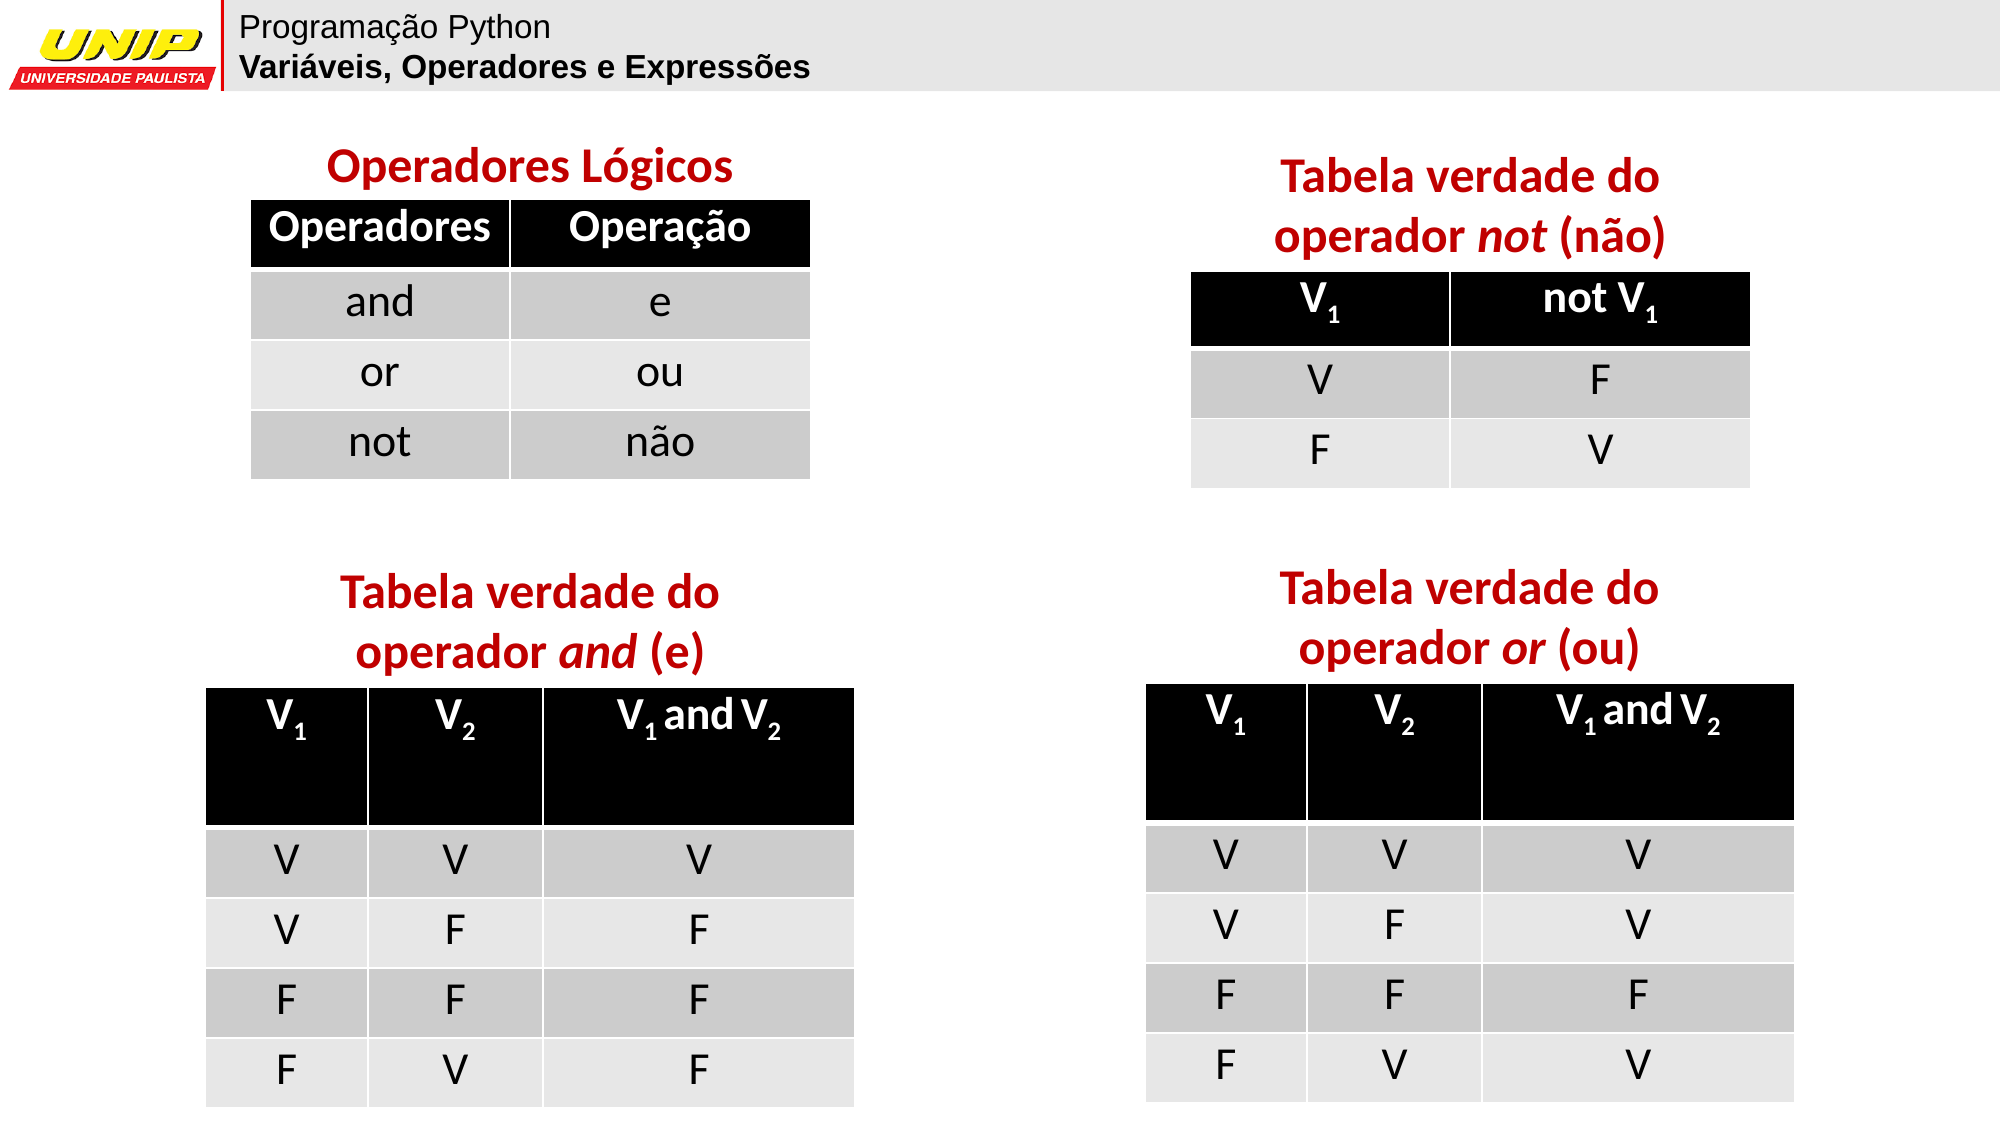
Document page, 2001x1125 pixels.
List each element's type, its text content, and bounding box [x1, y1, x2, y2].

table_cell V [1308, 826, 1481, 892]
text_box Tabela verdade do operador not (não) [1190, 134, 1751, 270]
table_cell not [251, 411, 509, 479]
table_header Operação [511, 200, 810, 267]
table_cell F [1308, 964, 1481, 1032]
table_header V1 and V2 [1483, 684, 1794, 820]
table_cell F [544, 899, 854, 967]
table_cell V [1483, 1034, 1794, 1102]
table_cell V [1191, 351, 1449, 418]
picture [6, 1, 217, 118]
table_cell and [251, 272, 509, 339]
text_box Programação Python Variáveis, Operadores e Expressões [224, 0, 837, 93]
table_cell F [1146, 964, 1306, 1032]
text_box Tabela verdade do operador or (ou) [1144, 546, 1795, 682]
table_cell F [544, 1039, 854, 1107]
table_cell F [369, 899, 542, 967]
table_cell V [544, 830, 854, 897]
table_cell F [544, 969, 854, 1037]
table_header V2 [369, 688, 542, 825]
table_header not V1 [1451, 272, 1750, 346]
table_cell F [1483, 964, 1794, 1032]
table_header V1 [206, 688, 367, 825]
table_cell V [1308, 1034, 1481, 1102]
table_cell F [1308, 894, 1481, 962]
table_cell V [206, 899, 367, 967]
table_cell V [1451, 419, 1750, 488]
text_box Operadores Lógicos [312, 124, 749, 199]
table_cell ou [511, 341, 810, 409]
table_cell e [511, 272, 810, 339]
table_cell não [511, 411, 810, 479]
table_cell V [1146, 826, 1306, 892]
table_header V1 [1191, 272, 1449, 346]
table_cell V [1483, 894, 1794, 962]
table_header V1 and V2 [544, 688, 854, 825]
table_cell F [369, 969, 542, 1037]
table_cell V [1146, 894, 1306, 962]
table_cell V [369, 1039, 542, 1107]
table_cell V [206, 830, 367, 897]
table_cell F [1191, 419, 1449, 488]
table_cell F [1451, 351, 1750, 418]
table_cell or [251, 341, 509, 409]
table_cell F [206, 1039, 367, 1107]
table_cell V [1483, 826, 1794, 892]
table_header V2 [1308, 684, 1481, 820]
table_cell F [206, 969, 367, 1037]
table_header Operadores [251, 200, 509, 267]
table_cell F [1146, 1034, 1306, 1102]
text_box Tabela verdade do operador and (e) [205, 551, 856, 687]
table_cell V [369, 830, 542, 897]
table_header V1 [1146, 684, 1306, 820]
